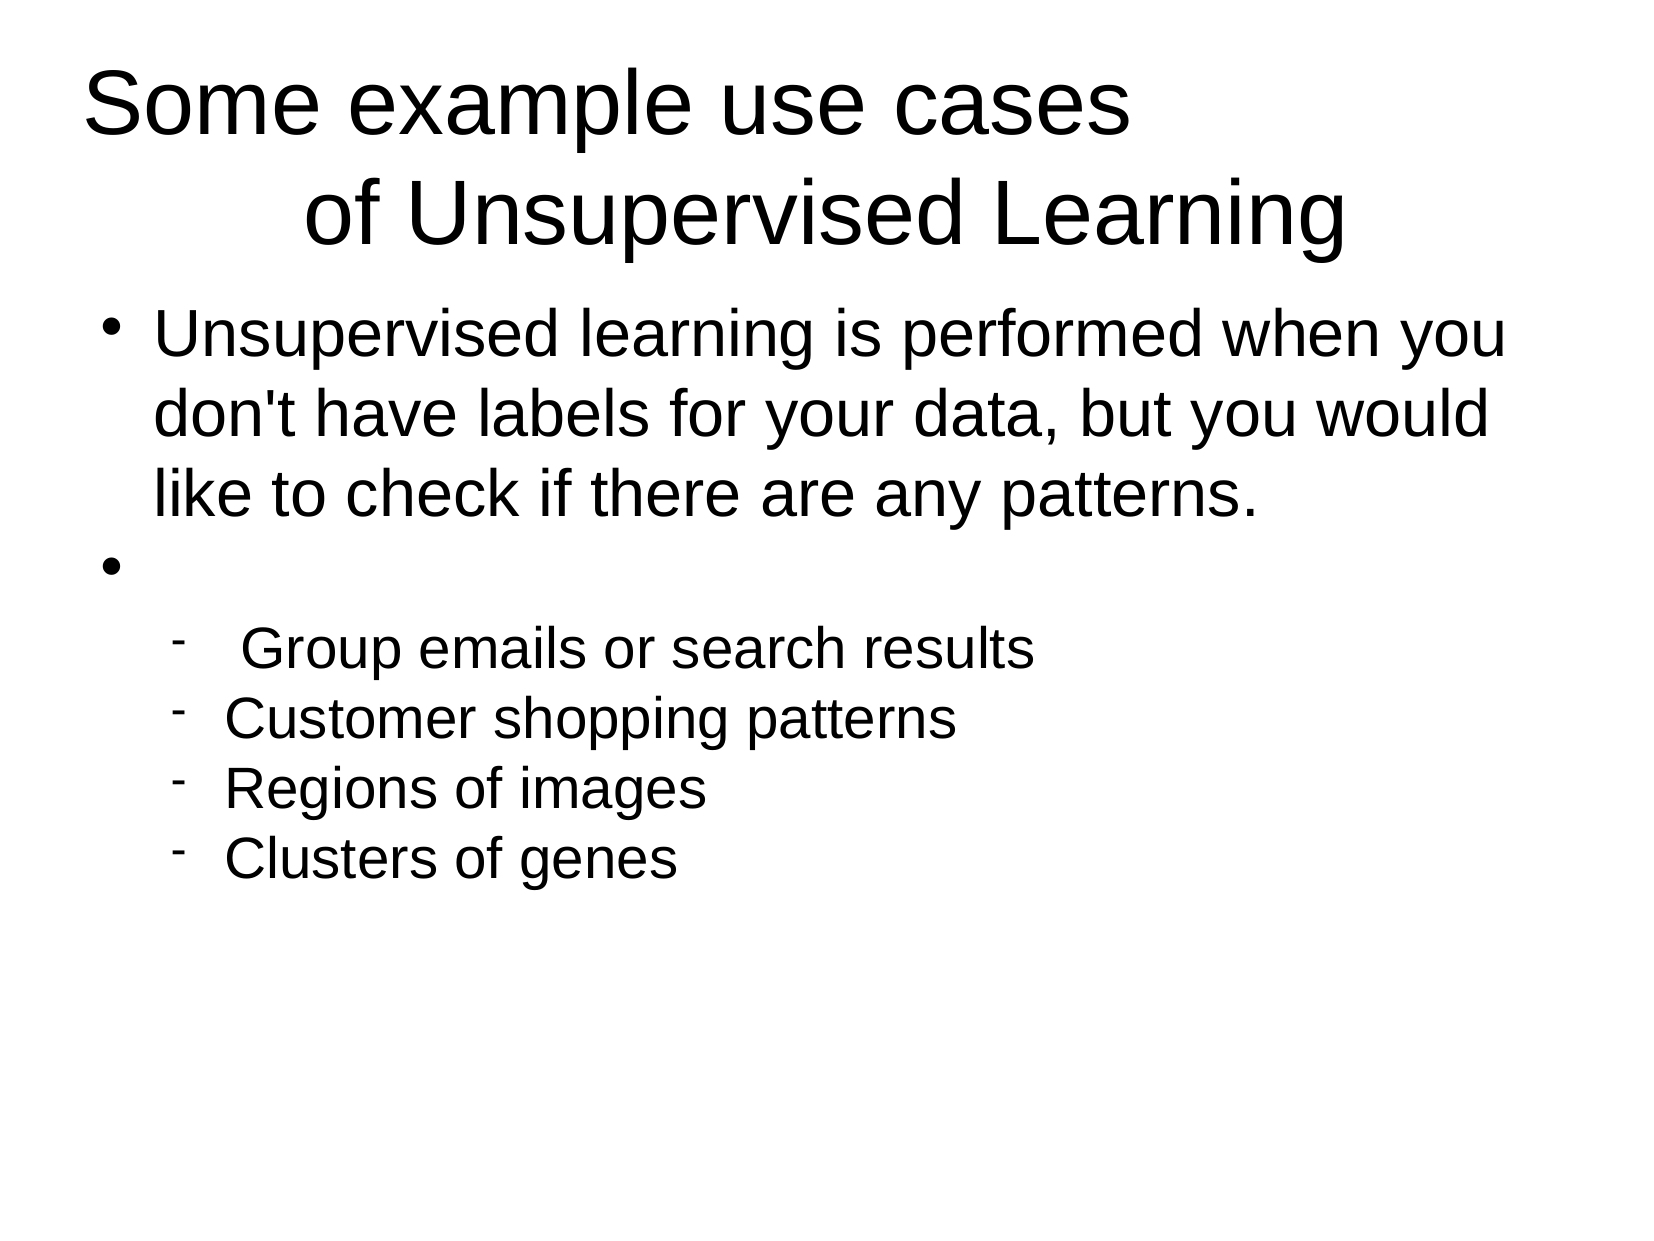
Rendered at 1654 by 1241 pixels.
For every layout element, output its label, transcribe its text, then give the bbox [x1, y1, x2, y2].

text_box Unsupervised learning is performed when you don't have labels for your data, but you would like to check if there are any patterns. Group emails or search results Customer shopping patterns Regions of images Clusters of genes [82, 290, 1571, 1010]
text_box Some example use cases of Unsupervised Learning [82, 49, 1571, 257]
